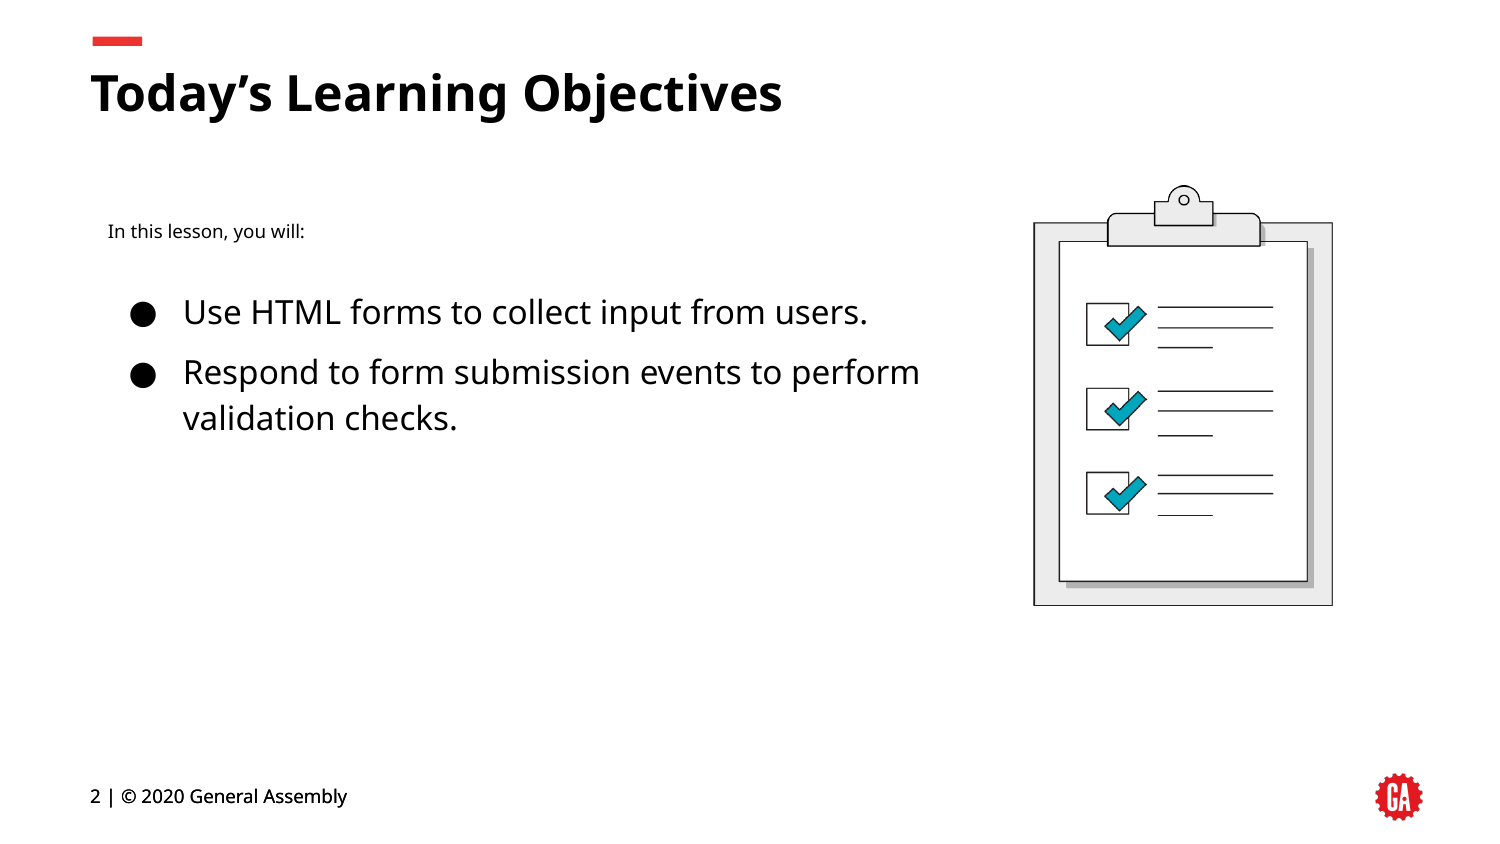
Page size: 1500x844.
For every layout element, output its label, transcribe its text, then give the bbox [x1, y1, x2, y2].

picture [1033, 185, 1333, 607]
list In this lesson, you will: Use HTML forms to collect input from users. Respond to form submission events to perform validation checks. [92, 205, 983, 688]
text_box Today’s Learning Objectives [74, 46, 1473, 140]
picture [1373, 771, 1425, 823]
slide_number ‹#› | © 2020 General Assembly [75, 764, 465, 830]
